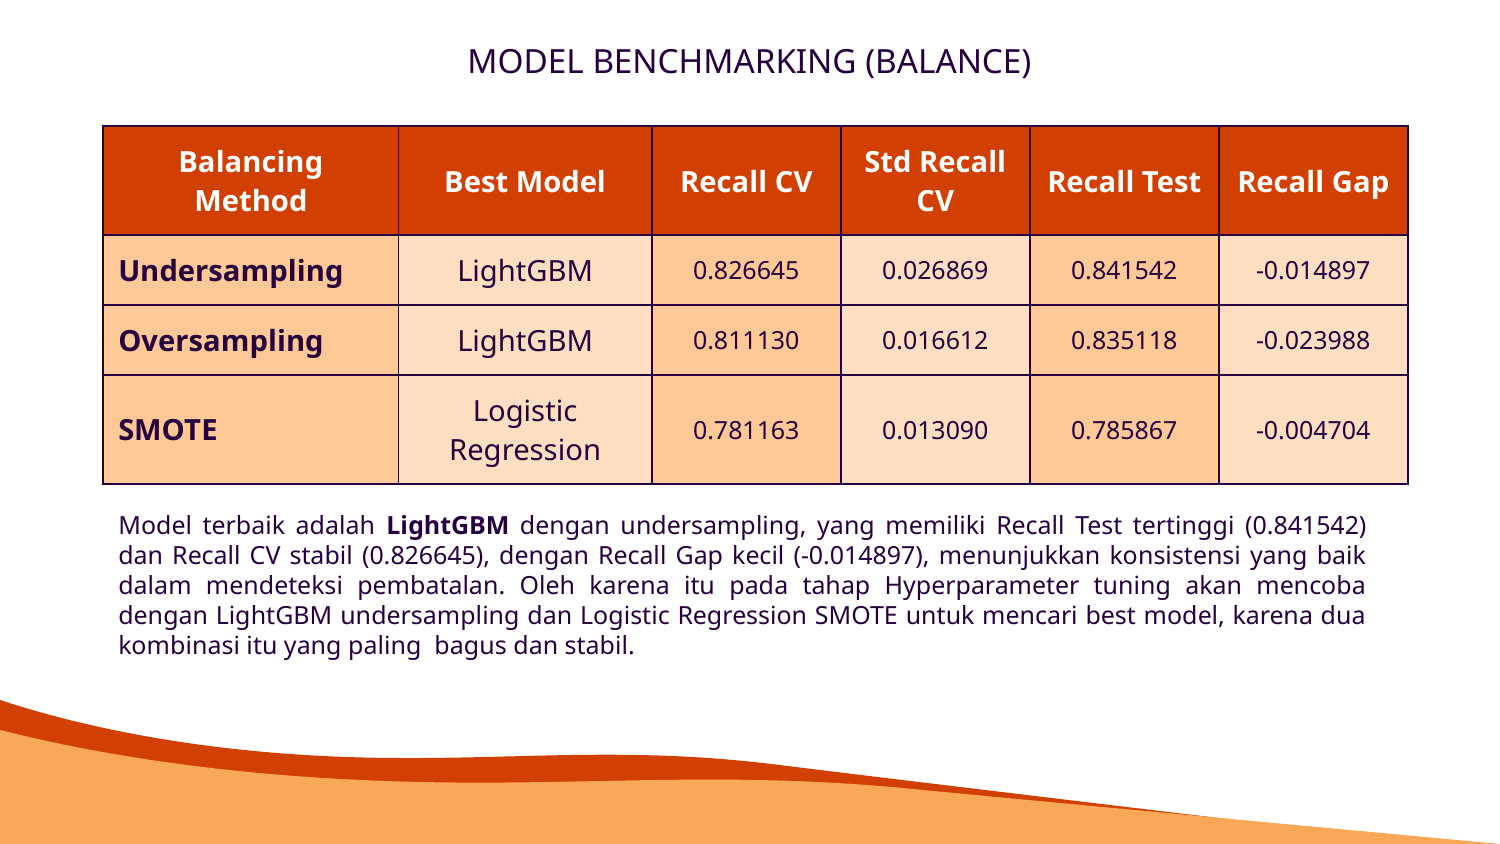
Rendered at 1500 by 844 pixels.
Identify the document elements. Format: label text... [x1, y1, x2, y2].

table_cell 0.781163 [653, 376, 840, 483]
table_header Recall Gap [1220, 127, 1407, 234]
table_cell SMOTE [104, 376, 398, 483]
table_cell 0.026869 [842, 236, 1029, 304]
table_cell Oversampling [104, 306, 398, 374]
table_cell 0.811130 [653, 306, 840, 374]
title MODEL BENCHMARKING (BALANCE) [116, 25, 1383, 87]
table_cell Undersampling [104, 236, 398, 304]
text_box Model terbaik adalah LightGBM dengan undersampling, yang memiliki Recall Test tertinggi (0.841542) dan Recall CV stabil (0.826645), dengan Recall Gap kecil (-0.014897), menunjukkan konsistensi yang baik dalam mendeteksi pembatalan. Oleh karena itu pada tahap Hyperparameter tuning akan mencoba dengan LightGBM undersampling dan Logistic Regression SMOTE untuk mencari best model, karena dua kombinasi itu yang paling bagus dan stabil. [103, 495, 1383, 590]
table_header Best Model [399, 127, 651, 234]
table_cell 0.785867 [1031, 376, 1218, 483]
table_cell -0.014897 [1220, 236, 1407, 304]
table_header Recall Test [1031, 127, 1218, 234]
table_cell 0.016612 [842, 306, 1029, 374]
table_header Recall CV [653, 127, 840, 234]
table_cell Logistic Regression [399, 376, 651, 483]
table_cell 0.826645 [653, 236, 840, 304]
table_cell -0.023988 [1220, 306, 1407, 374]
table_cell LightGBM [399, 236, 651, 304]
table_cell 0.013090 [842, 376, 1029, 483]
table_cell LightGBM [399, 306, 651, 374]
table_header Balancing Method [104, 127, 398, 234]
table_header Std Recall CV [842, 127, 1029, 234]
table_cell 0.841542 [1031, 236, 1218, 304]
table_cell 0.835118 [1031, 306, 1218, 374]
table_cell -0.004704 [1220, 376, 1407, 483]
